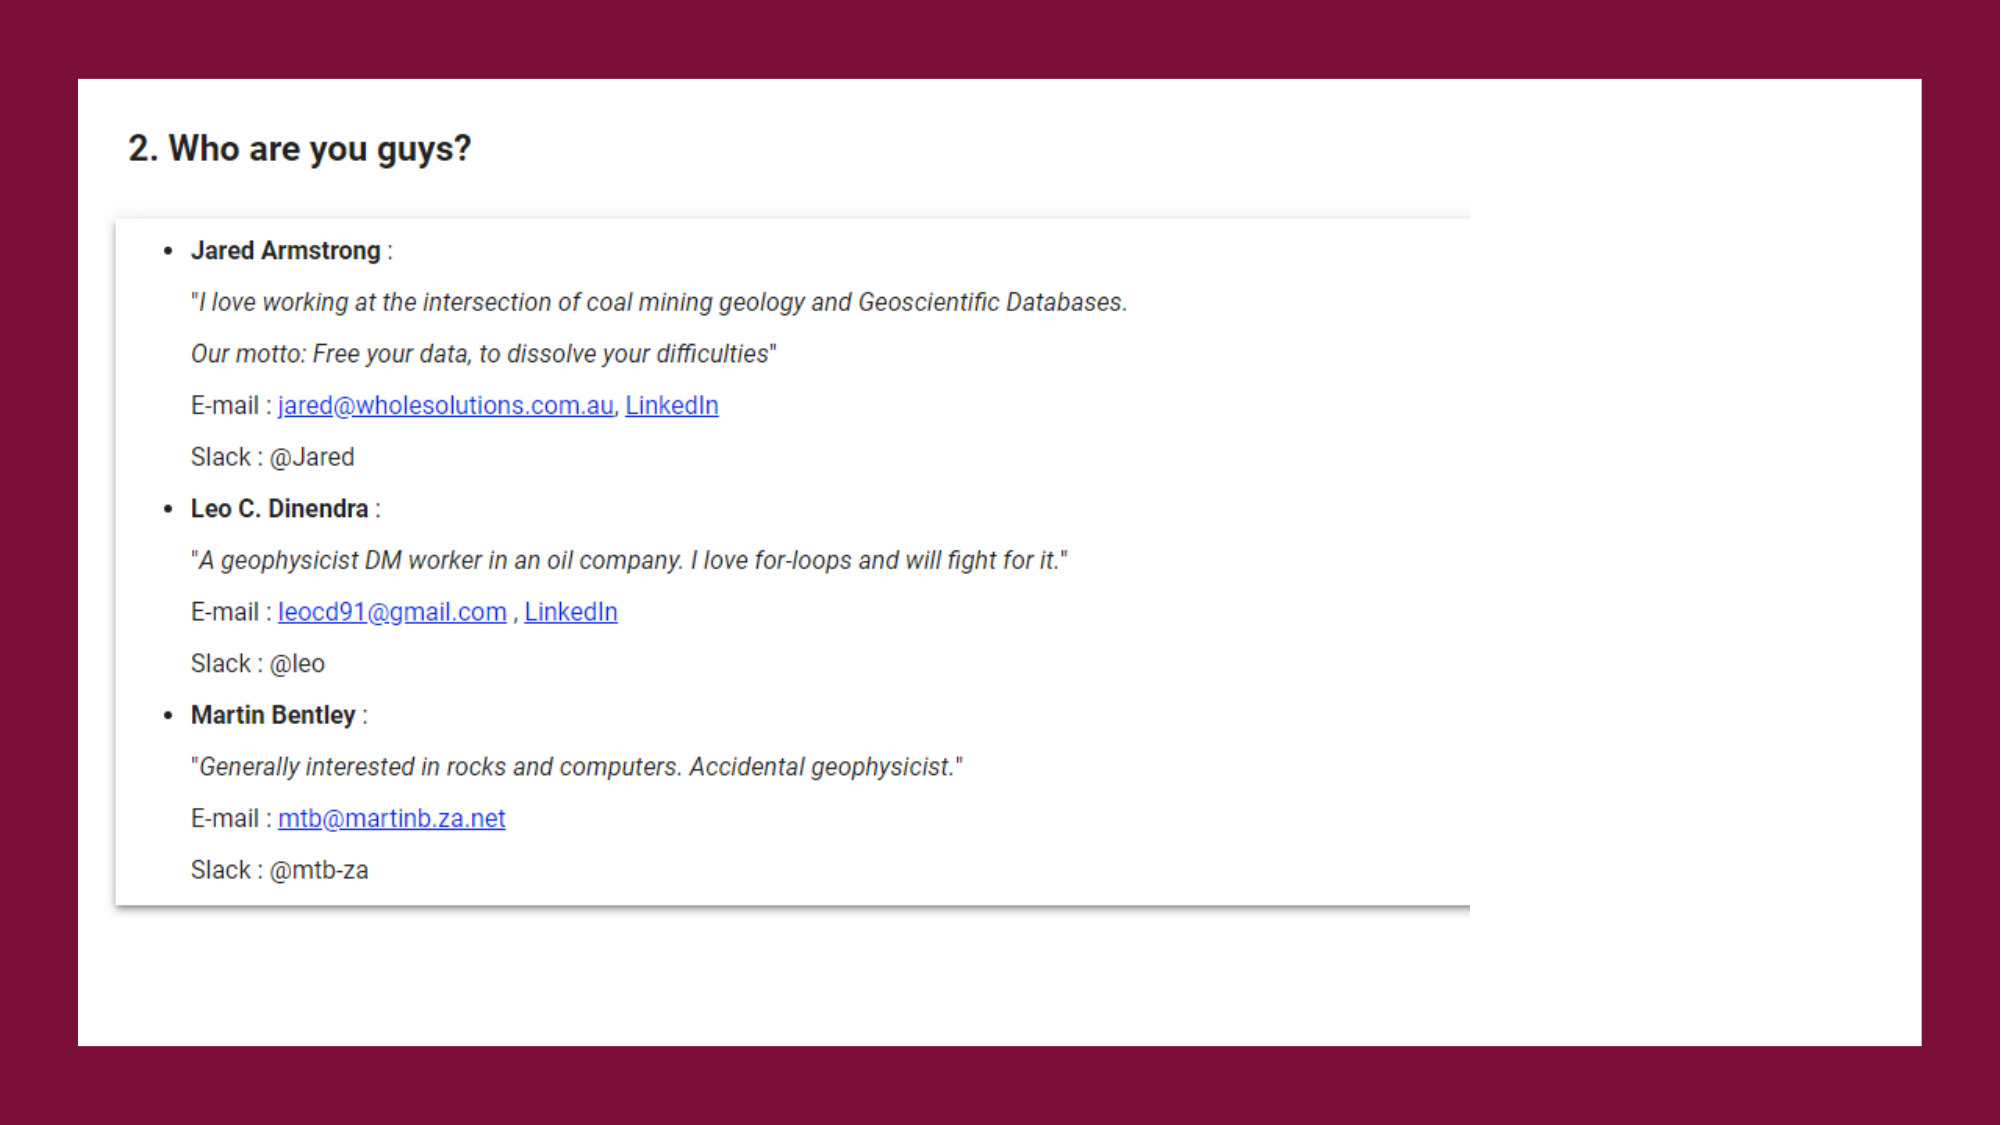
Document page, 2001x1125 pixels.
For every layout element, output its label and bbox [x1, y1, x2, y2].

text_box [77, 78, 1923, 1047]
text_box [0, 0, 2000, 1125]
picture [105, 114, 1470, 918]
